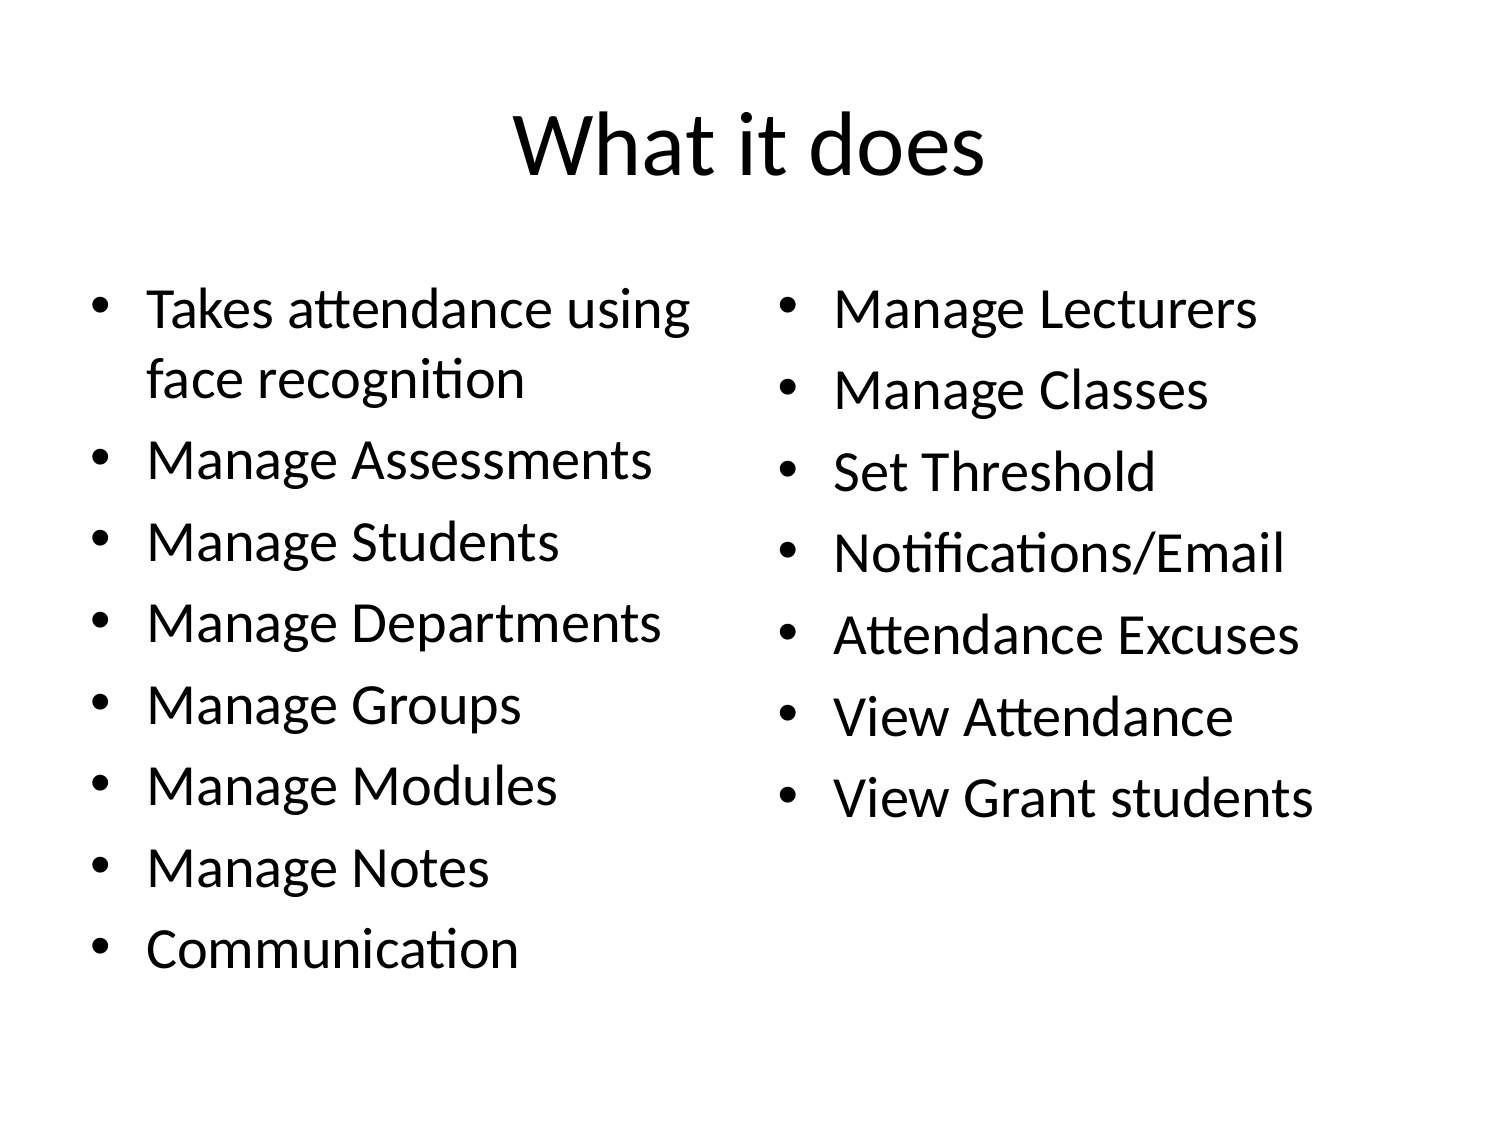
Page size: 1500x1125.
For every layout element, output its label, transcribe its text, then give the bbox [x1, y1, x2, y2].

list Takes attendance using face recognition Manage Assessments Manage Students Manage Departments Manage Groups Manage Modules Manage Notes Communication [75, 262, 738, 1005]
title What it does [75, 45, 1425, 233]
list Manage Lecturers Manage Classes Set Threshold Notifications/Email Attendance Excuses View Attendance View Grant students [762, 262, 1425, 1005]
